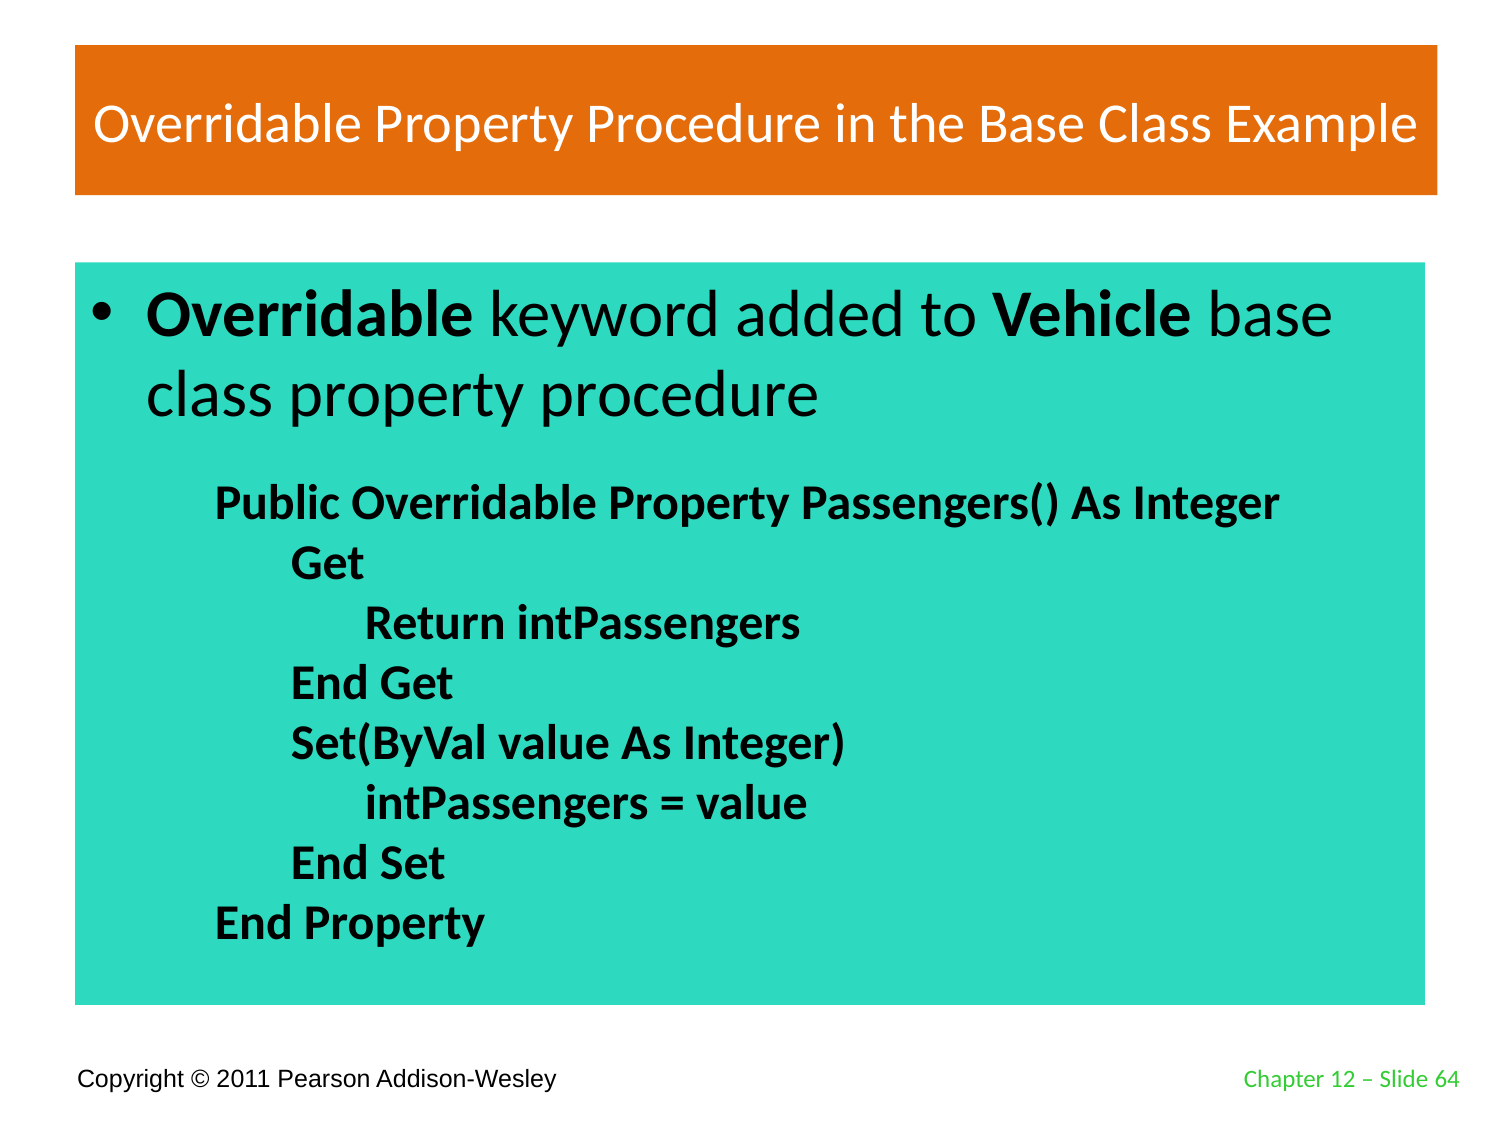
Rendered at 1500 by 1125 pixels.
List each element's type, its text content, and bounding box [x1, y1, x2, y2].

list Overridable keyword added to Vehicle base class property procedure [75, 262, 1425, 1005]
slide_number Chapter 12 – Slide 64 [1162, 1024, 1476, 1101]
text_box Public Overridable Property Passengers() As Integer Get Return intPassengers End Get Set(ByVal value As Integer) intPassengers = value End Set End Property [200, 462, 1300, 958]
title Overridable Property Procedure in the Base Class Example [75, 45, 1438, 196]
